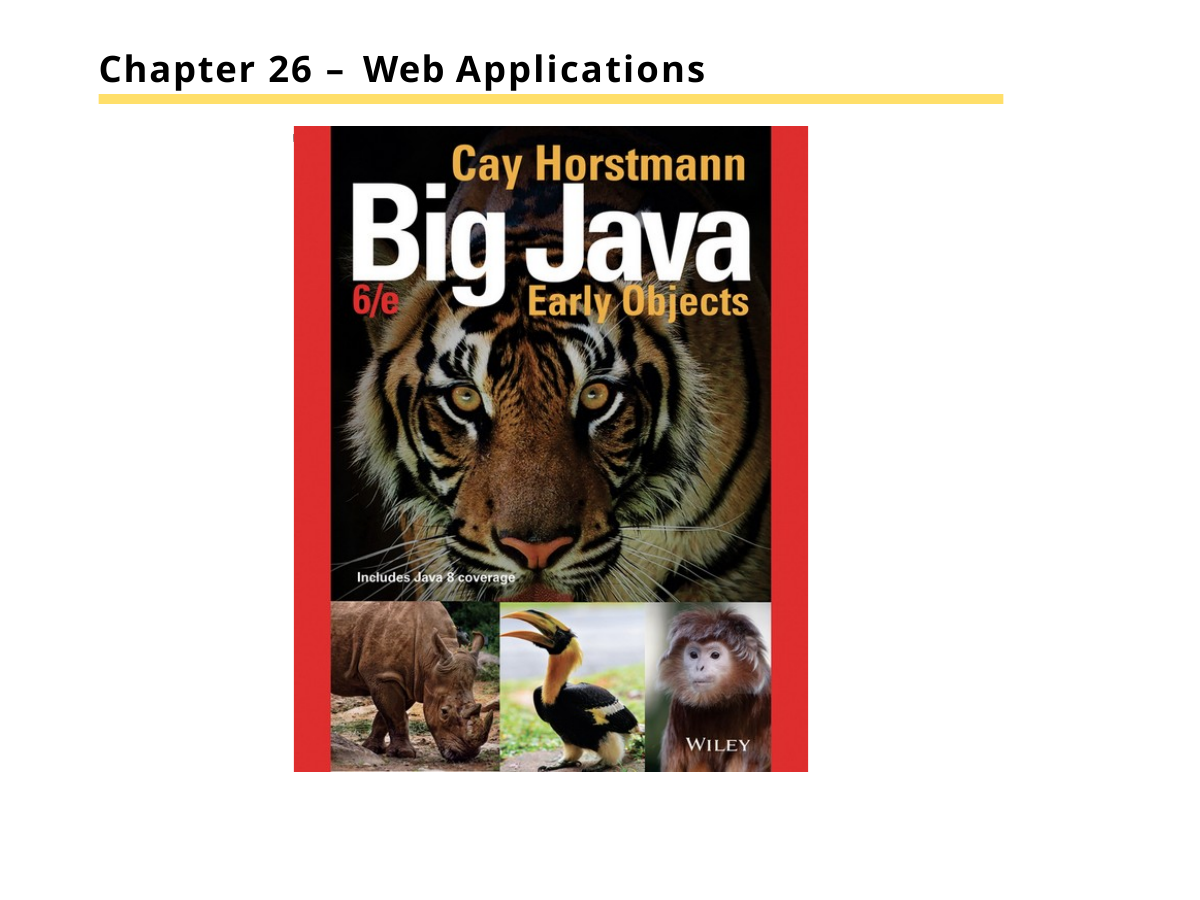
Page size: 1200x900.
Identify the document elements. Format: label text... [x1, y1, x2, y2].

title Chapter 26 – Web Applications [96, 45, 1104, 197]
text_box [293, 126, 809, 772]
